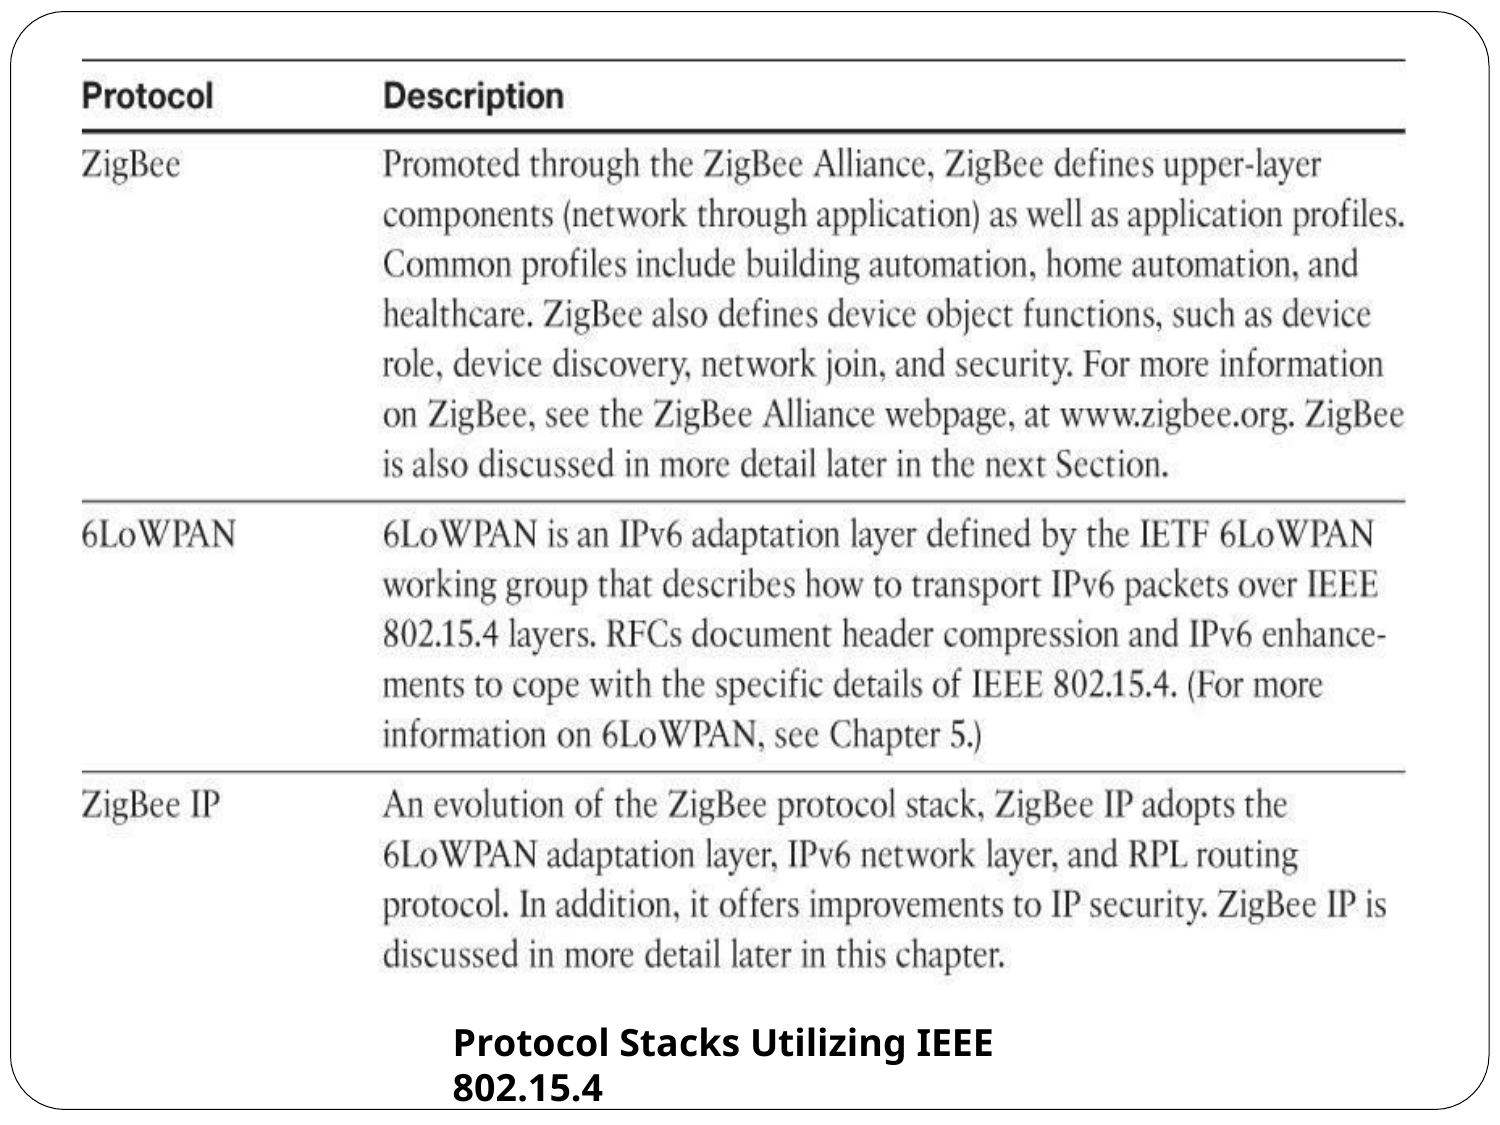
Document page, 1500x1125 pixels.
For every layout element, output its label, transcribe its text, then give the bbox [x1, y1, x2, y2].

text_box Protocol Stacks Utilizing IEEE 802.15.4 [450, 1018, 1061, 1109]
text_box [81, 58, 1407, 985]
